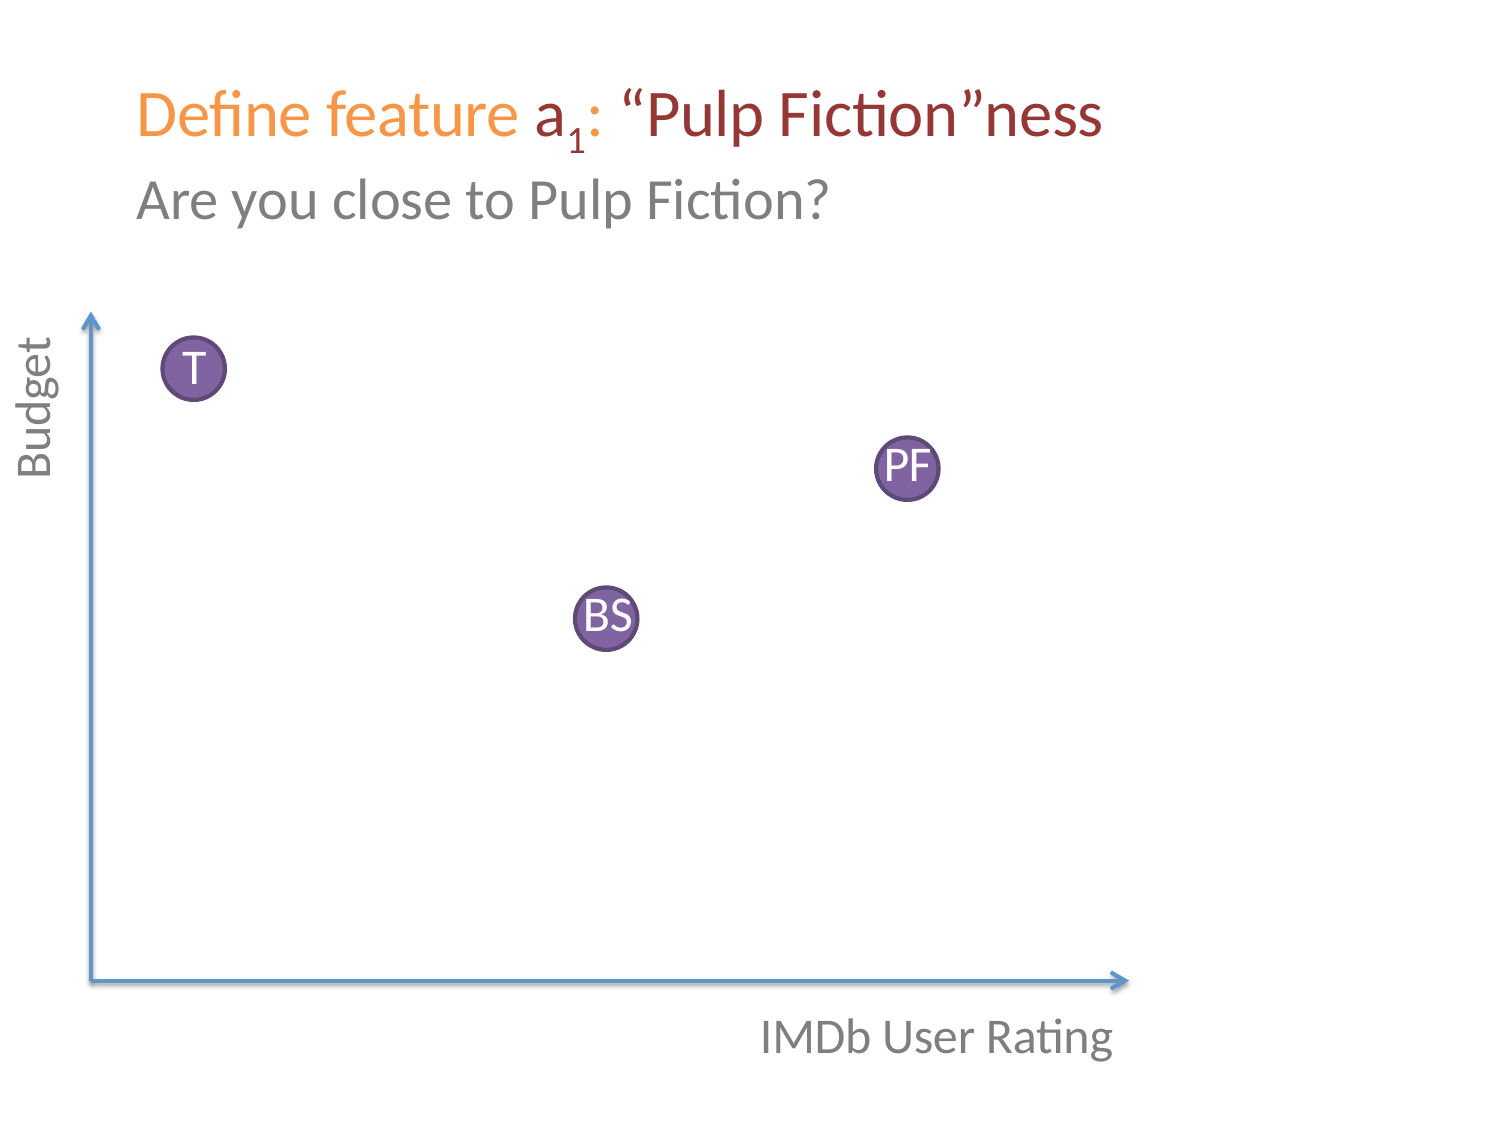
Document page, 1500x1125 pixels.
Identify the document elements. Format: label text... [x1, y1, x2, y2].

text_box Define feature a1: “Pulp Fiction”ness Are you close to Pulp Fiction? [134, 70, 1236, 233]
text_box Budget [0, 312, 61, 482]
text_box [67, 290, 115, 992]
text_box IMDb User Rating [670, 1003, 1200, 1064]
text_box BS [574, 581, 639, 656]
text_box [81, 311, 101, 331]
text_box [1110, 970, 1130, 991]
text_box PF [874, 431, 939, 507]
text_box [83, 959, 1154, 1008]
text_box T [161, 334, 225, 410]
